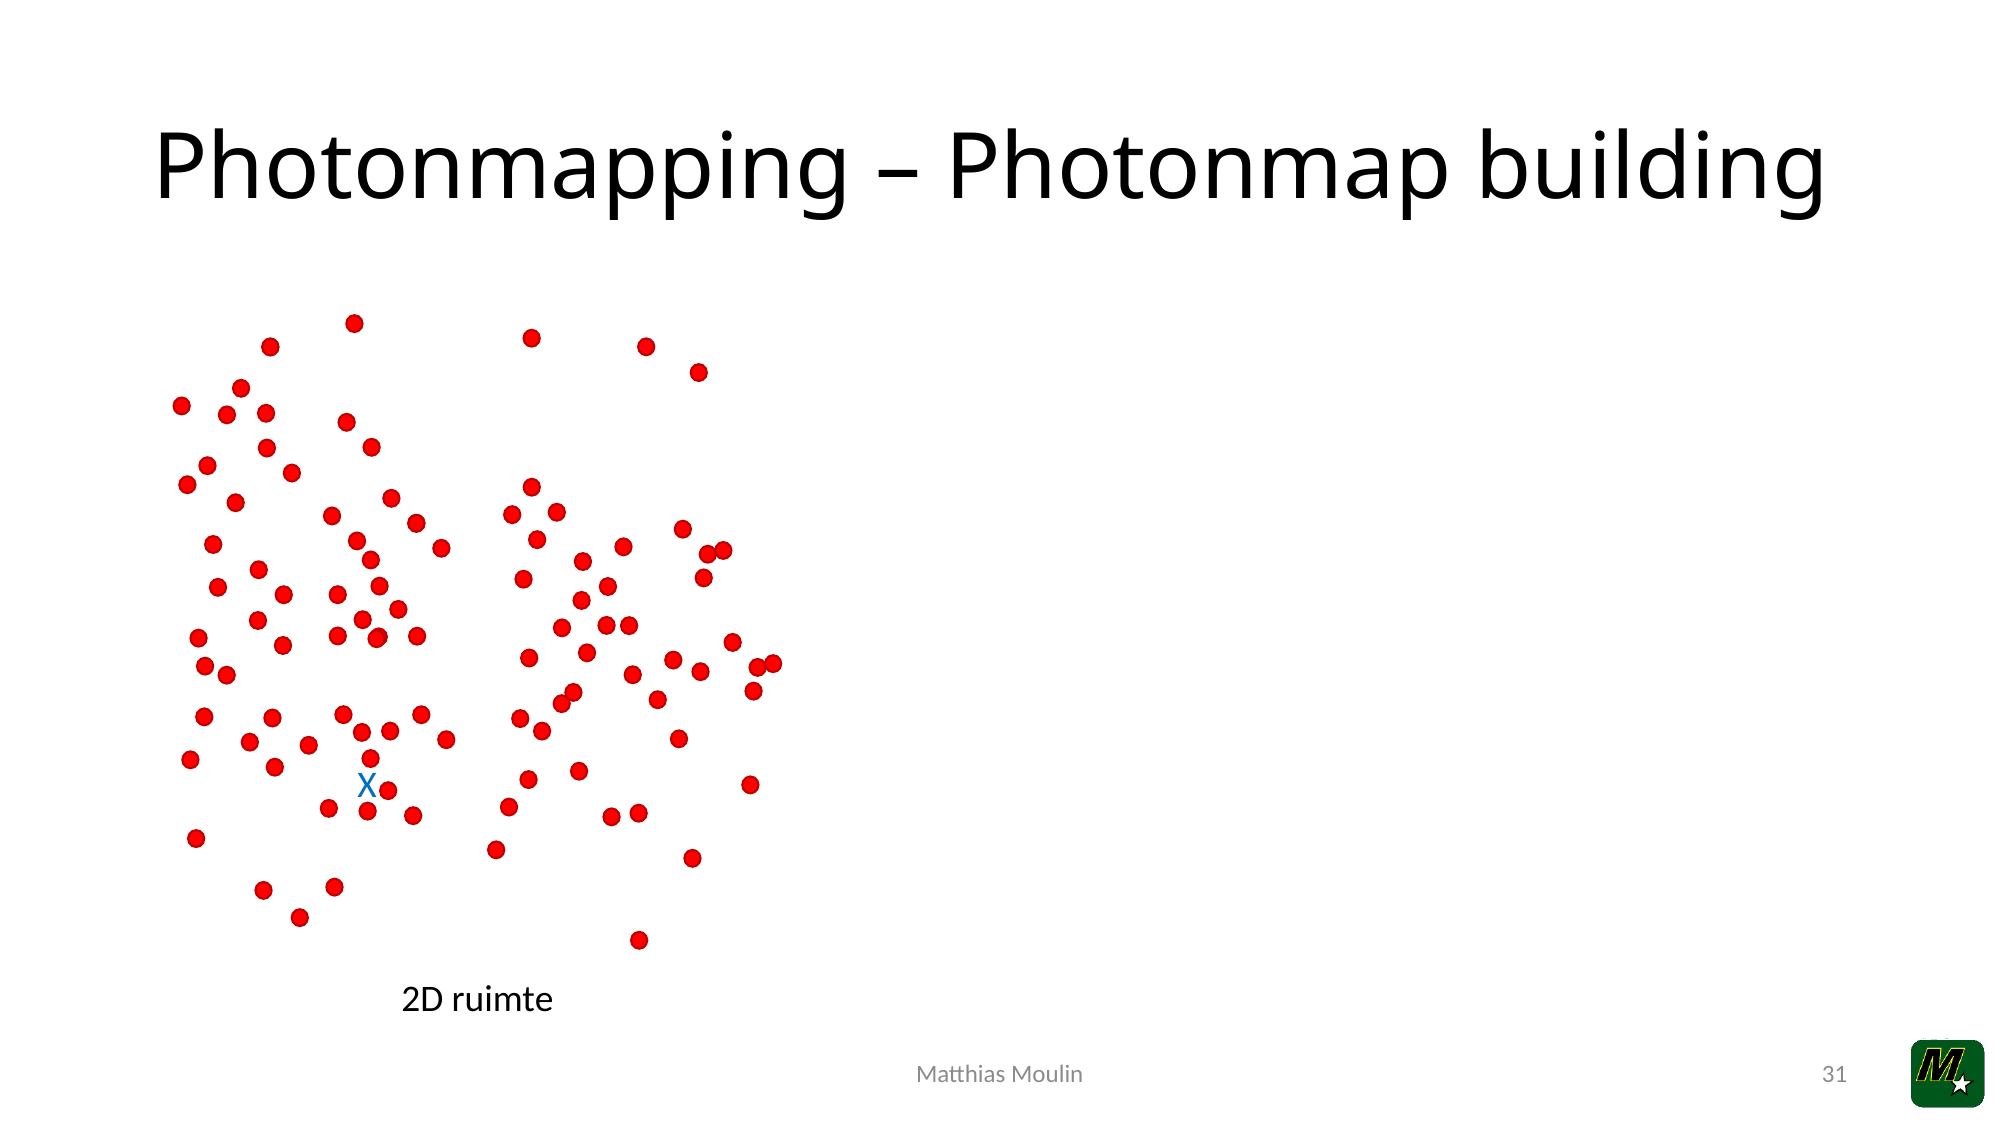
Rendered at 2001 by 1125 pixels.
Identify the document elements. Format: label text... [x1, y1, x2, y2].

picture [1907, 1036, 1987, 1110]
text_box [598, 577, 618, 597]
text_box [195, 707, 214, 727]
text_box [328, 626, 347, 646]
text_box [389, 599, 408, 619]
text_box [673, 519, 693, 539]
text_box [532, 721, 552, 741]
title Photonmapping – Photonmap building [137, 59, 1863, 278]
text_box [715, 540, 733, 560]
text_box [412, 705, 431, 725]
text_box [382, 488, 401, 508]
text_box 2D ruimte [173, 966, 782, 1026]
text_box [503, 505, 522, 525]
text_box [629, 930, 649, 950]
text_box [552, 694, 571, 714]
text_box [623, 665, 642, 685]
text_box [564, 682, 583, 702]
text_box [552, 618, 572, 638]
text_box [602, 807, 621, 827]
text_box [520, 648, 539, 668]
text_box [511, 709, 530, 729]
text_box [528, 530, 547, 550]
text_box [208, 577, 228, 597]
text_box [361, 550, 381, 570]
text_box [522, 328, 541, 348]
text_box [334, 705, 353, 725]
text_box [487, 840, 506, 860]
text_box [358, 812, 377, 821]
text_box [437, 730, 456, 750]
text_box [744, 681, 763, 701]
text_box [248, 610, 268, 631]
text_box [261, 337, 280, 357]
text_box [572, 590, 591, 610]
text_box [231, 378, 251, 398]
text_box [683, 848, 702, 868]
text_box [597, 615, 616, 635]
text_box [629, 803, 648, 823]
text_box [240, 732, 260, 752]
text_box [353, 610, 372, 630]
text_box [619, 616, 639, 636]
text_box [282, 463, 302, 483]
text_box [265, 757, 284, 777]
text_box [290, 908, 309, 928]
text_box [362, 437, 381, 457]
text_box [432, 538, 451, 558]
text_box [352, 722, 372, 742]
text_box [370, 576, 389, 596]
text_box [694, 568, 713, 588]
text_box [614, 537, 633, 557]
text_box [519, 770, 538, 790]
text_box [698, 544, 717, 564]
text_box [322, 506, 342, 526]
text_box [226, 493, 245, 513]
text_box [547, 502, 566, 522]
text_box [299, 735, 318, 755]
text_box [723, 632, 742, 652]
text_box [217, 665, 236, 685]
text_box [204, 534, 223, 555]
text_box [577, 643, 597, 663]
text_box [499, 797, 519, 817]
text_box [273, 635, 293, 655]
text_box [741, 775, 760, 795]
text_box [337, 412, 356, 432]
text_box [254, 880, 273, 900]
text_box [189, 628, 208, 648]
text_box [522, 477, 541, 497]
text_box [345, 314, 364, 334]
text_box [257, 438, 277, 458]
text_box [573, 552, 593, 572]
text_box [669, 729, 689, 749]
text_box [274, 585, 293, 605]
slide_number 31 [1412, 1042, 1863, 1103]
text_box [569, 761, 589, 781]
text_box [664, 650, 683, 670]
text_box [256, 403, 276, 423]
text_box [637, 337, 656, 357]
text_box [186, 829, 206, 849]
text_box X [342, 752, 486, 812]
text_box [689, 363, 708, 383]
text_box [764, 654, 783, 674]
text_box [407, 513, 426, 533]
text_box [403, 812, 423, 826]
text_box [648, 690, 667, 710]
text_box [347, 531, 367, 551]
text_box [198, 456, 217, 476]
text_box [325, 877, 344, 897]
text_box [367, 629, 386, 649]
text_box [263, 708, 282, 728]
text_box [328, 585, 347, 605]
text_box [748, 657, 767, 677]
text_box [407, 626, 427, 646]
text_box [195, 656, 215, 676]
text_box [181, 750, 200, 770]
text_box [178, 475, 197, 495]
text_box [172, 396, 191, 416]
text_box [514, 569, 533, 589]
text_box [691, 662, 710, 682]
text_box [319, 798, 339, 818]
text_box [381, 721, 400, 741]
text_box [217, 405, 237, 425]
text_box [249, 560, 268, 580]
footer Matthias Moulin [662, 1042, 1338, 1103]
